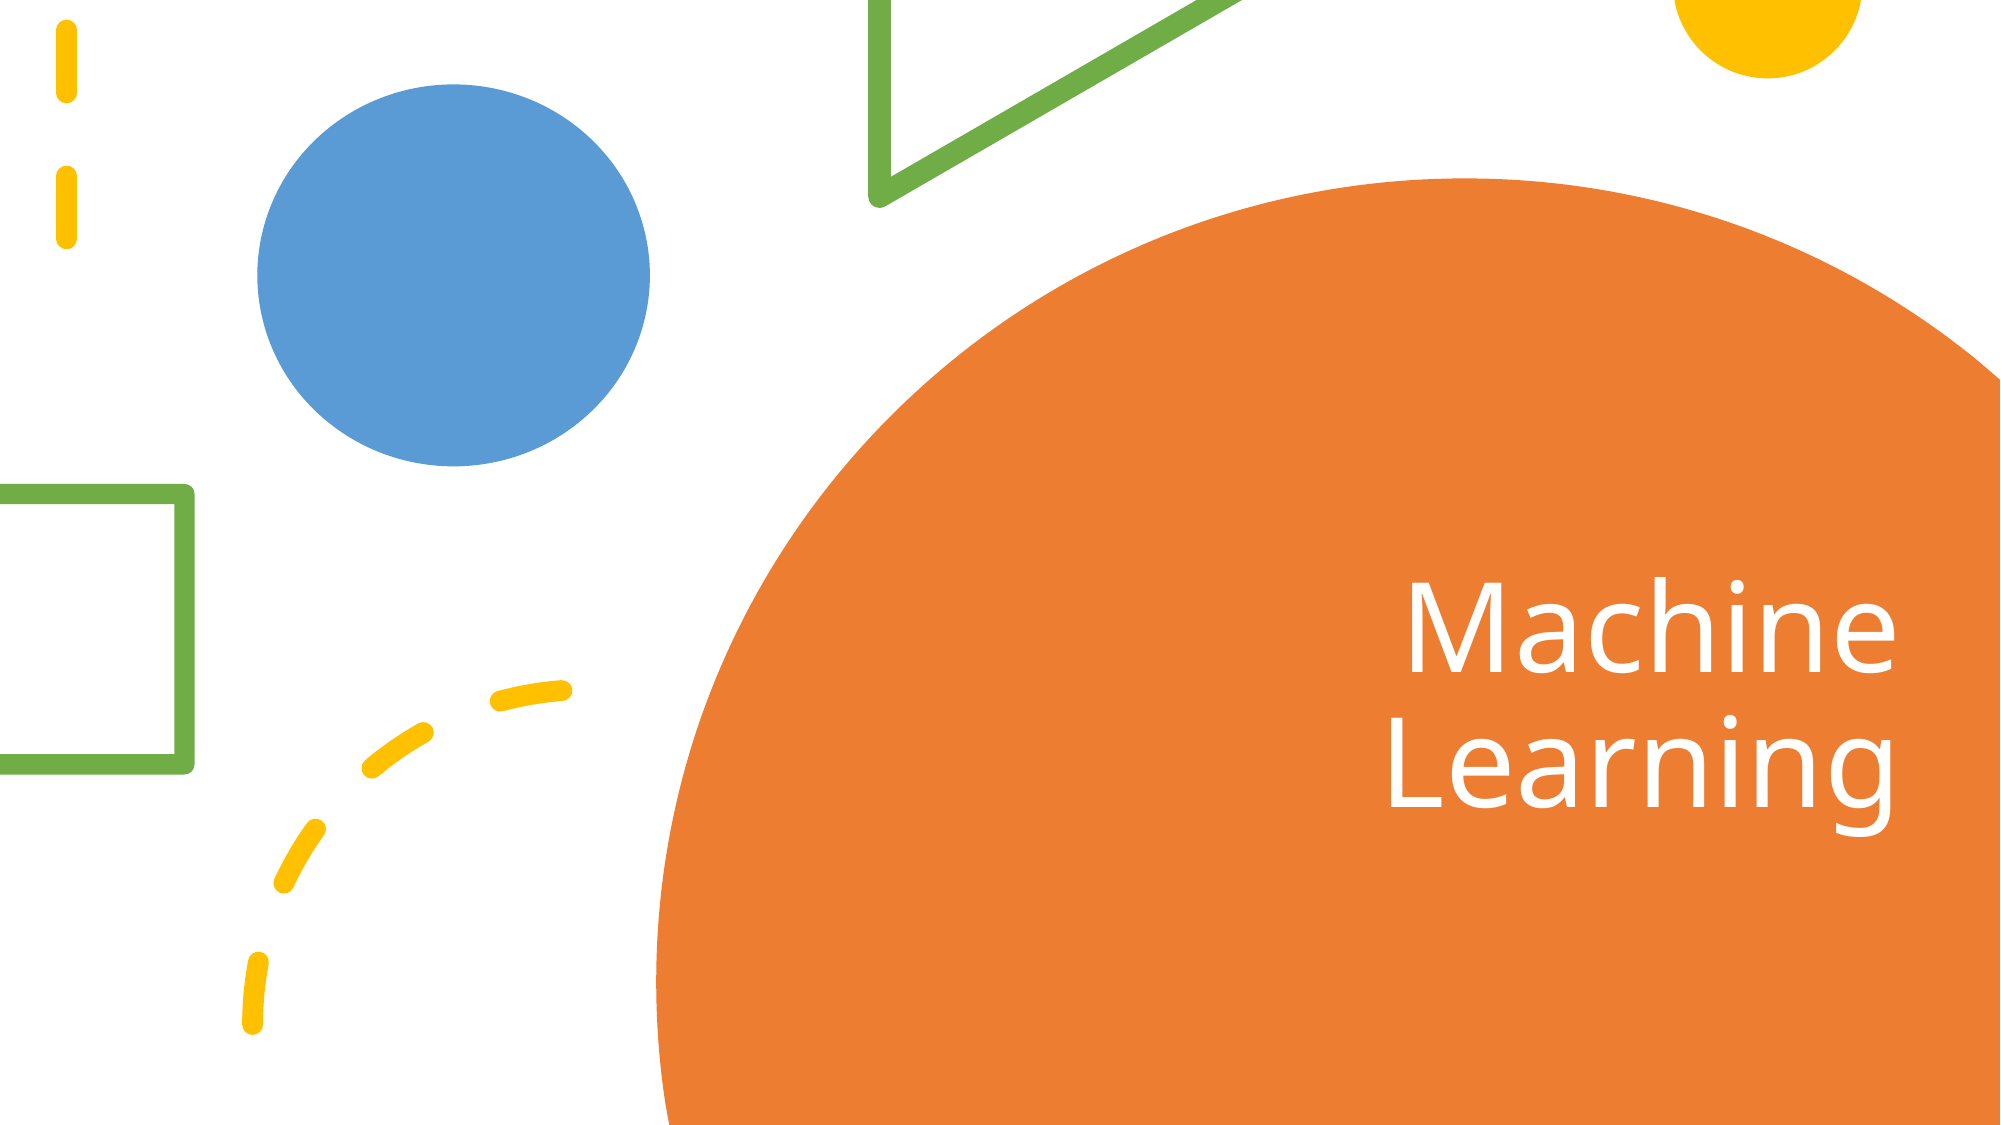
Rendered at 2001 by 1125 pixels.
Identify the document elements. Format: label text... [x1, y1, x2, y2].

text_box [0, 0, 2000, 1125]
text_box [655, 177, 2000, 1125]
text_box [256, 83, 651, 468]
text_box [252, 689, 588, 1026]
text_box [0, 483, 195, 775]
text_box [868, 0, 1243, 208]
title Machine Learning [835, 450, 1917, 842]
text_box [1673, 0, 1862, 80]
